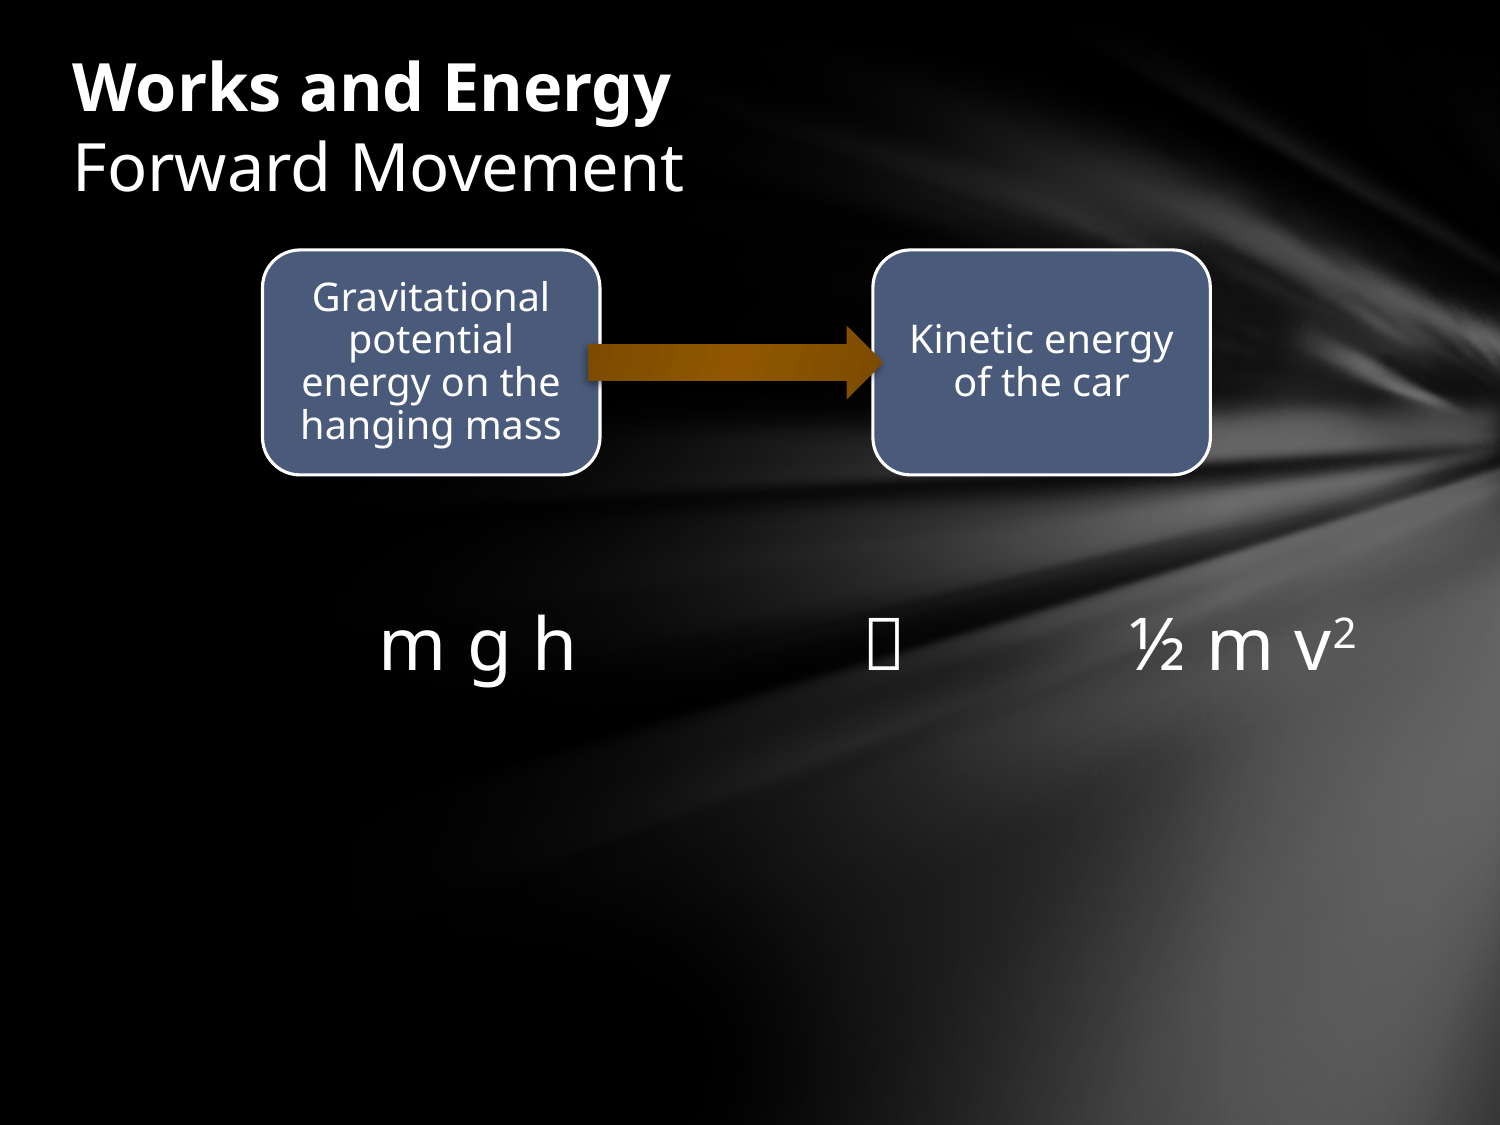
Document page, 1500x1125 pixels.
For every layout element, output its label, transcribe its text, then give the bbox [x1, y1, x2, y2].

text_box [262, 249, 601, 476]
list m g h  ½ m v2 [57, 239, 1438, 1088]
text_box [872, 249, 1211, 476]
title Works and Energy Forward Movement [57, 37, 1318, 213]
text_box [606, 326, 866, 399]
